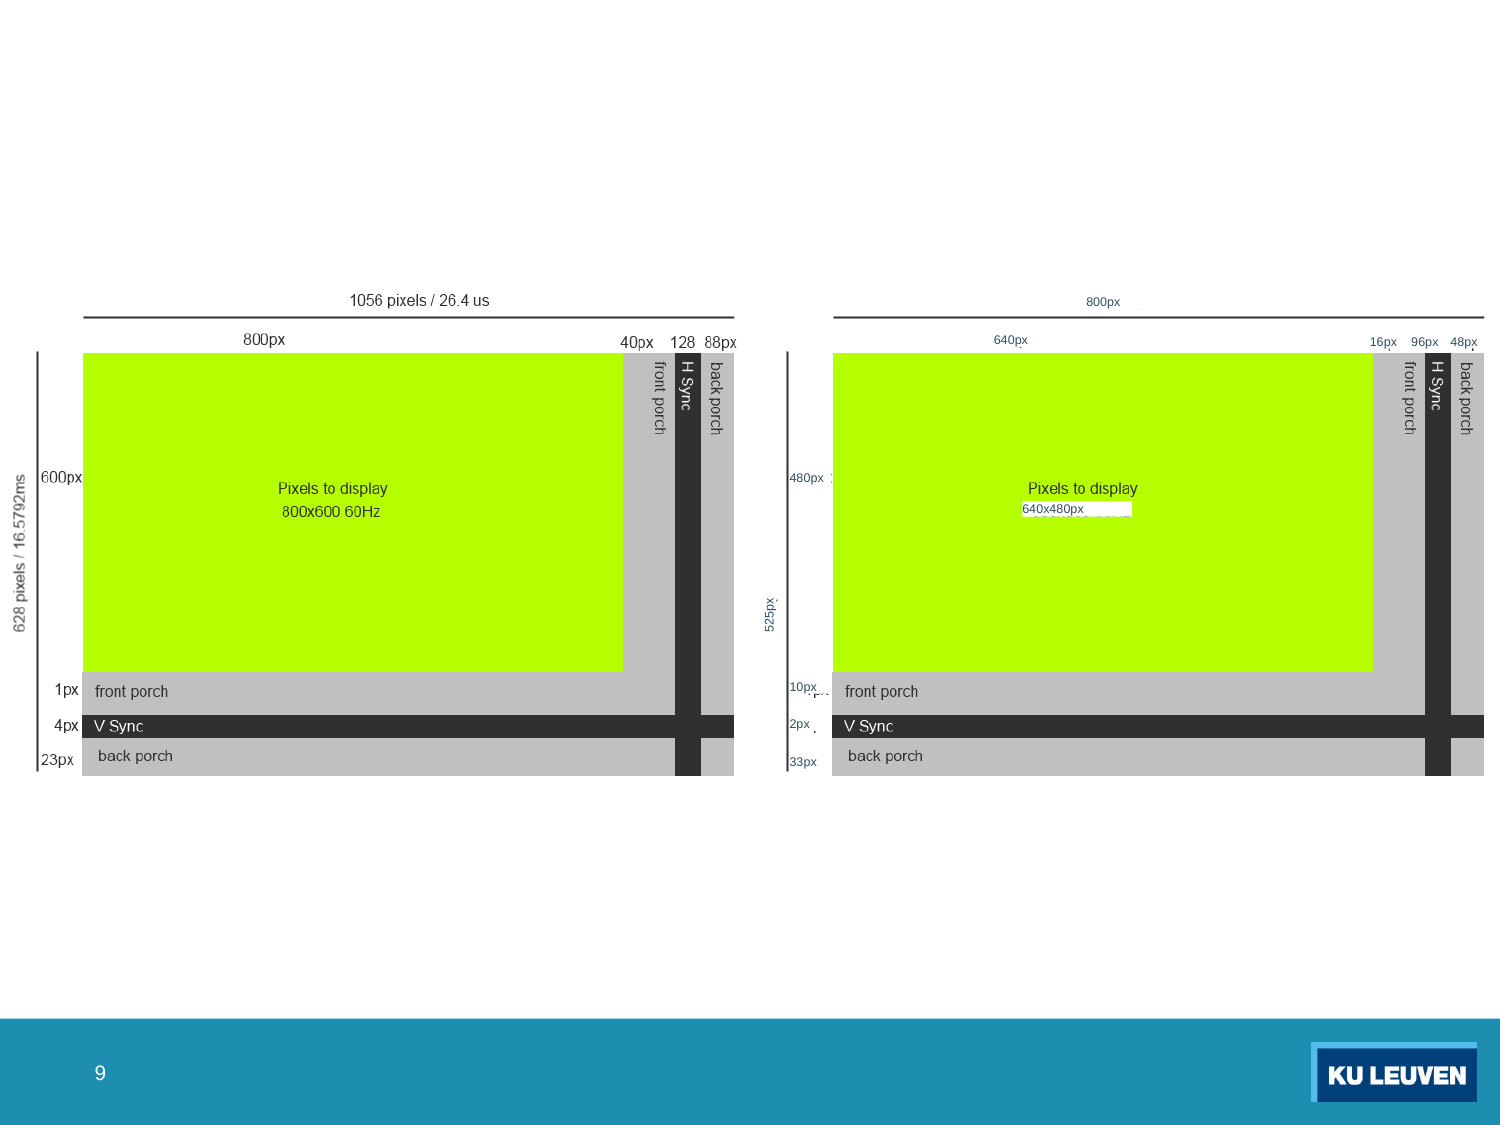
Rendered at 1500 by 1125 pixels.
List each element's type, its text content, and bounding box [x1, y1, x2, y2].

picture [749, 284, 1500, 806]
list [0, 284, 749, 806]
picture [1311, 1042, 1477, 1102]
slide_number 9 [94, 1018, 201, 1125]
footer [703, 1018, 1309, 1125]
